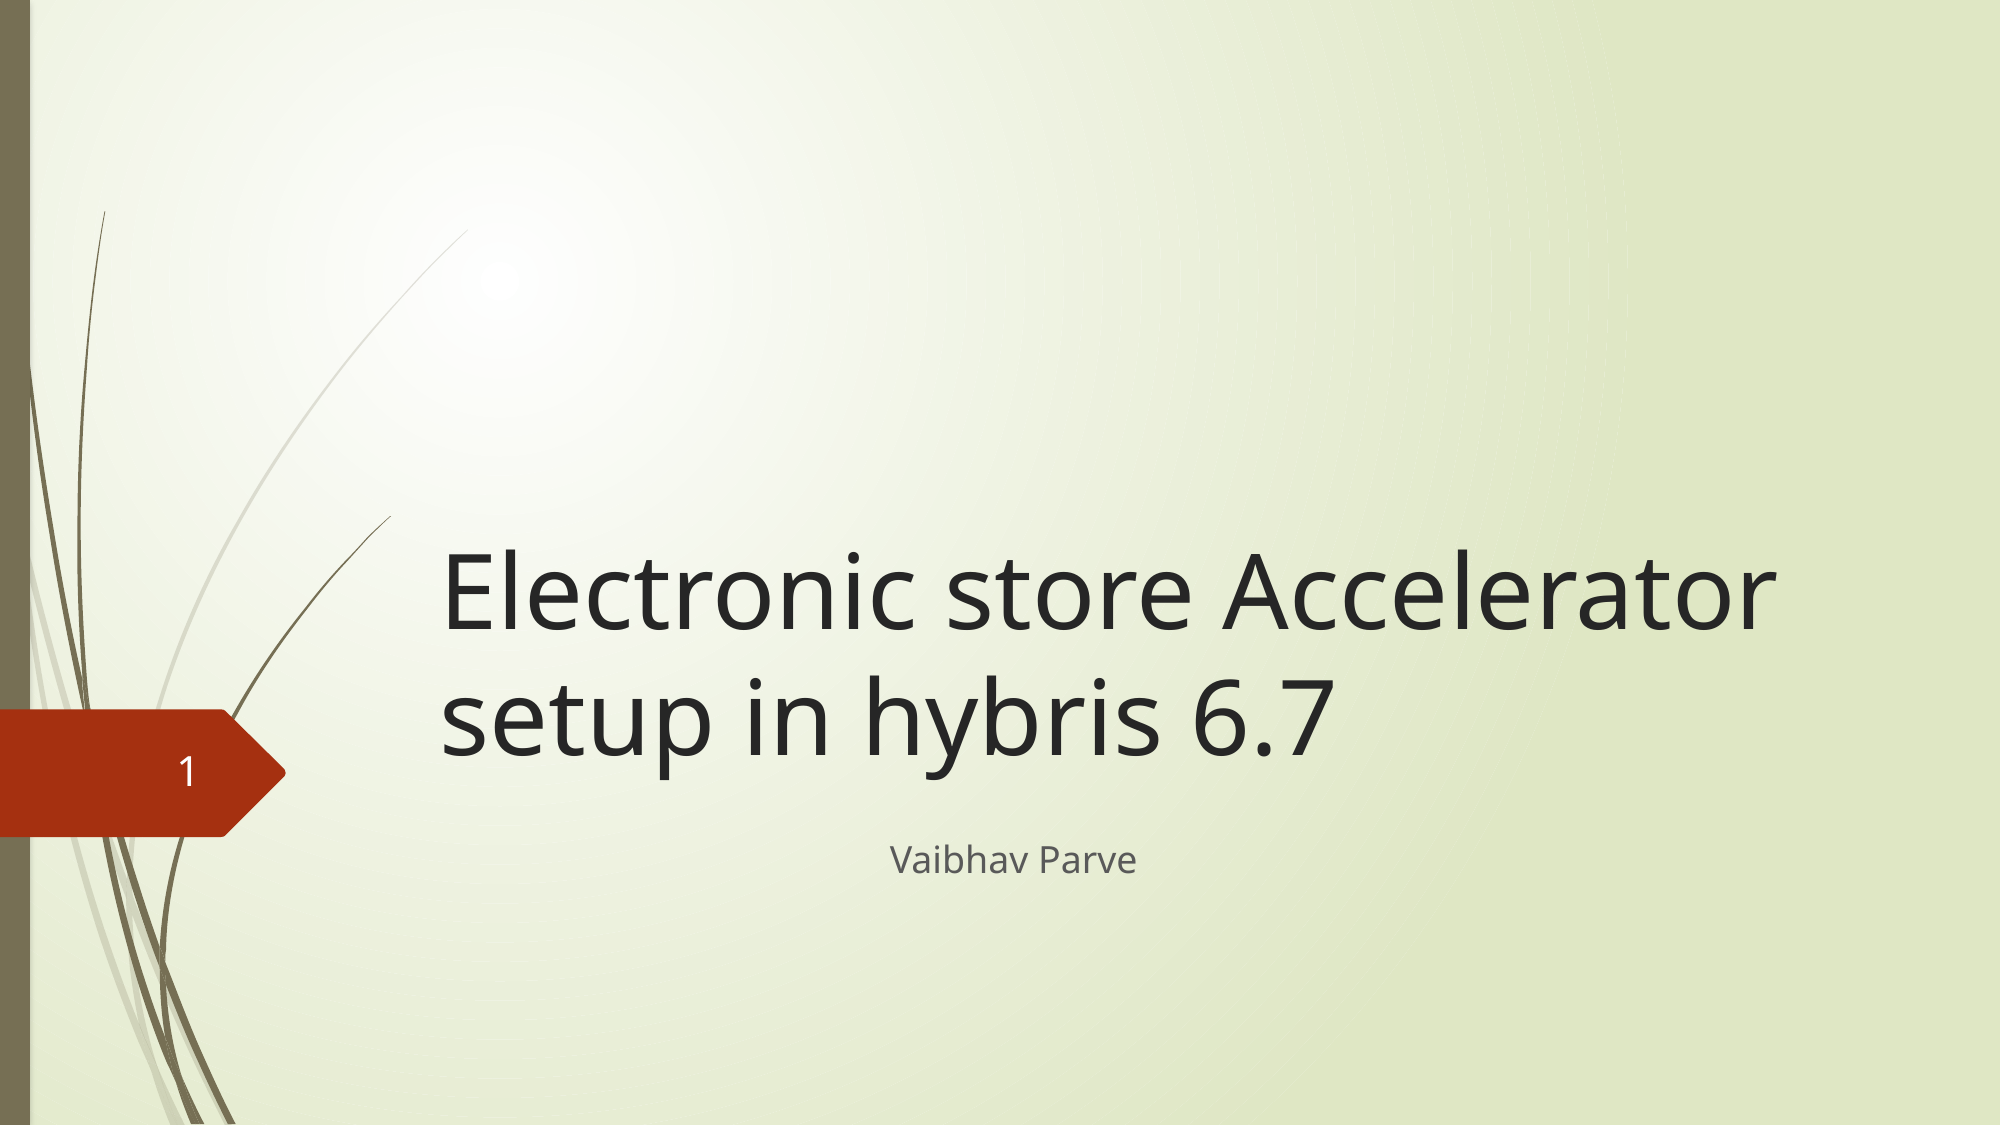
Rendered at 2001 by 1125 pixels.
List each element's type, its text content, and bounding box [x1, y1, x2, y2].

title Electronic store Accelerator setup in hybris 6.7 [424, 412, 1888, 783]
subtitle Vaibhav Parve [424, 783, 1888, 969]
slide_number 1 [87, 743, 216, 803]
